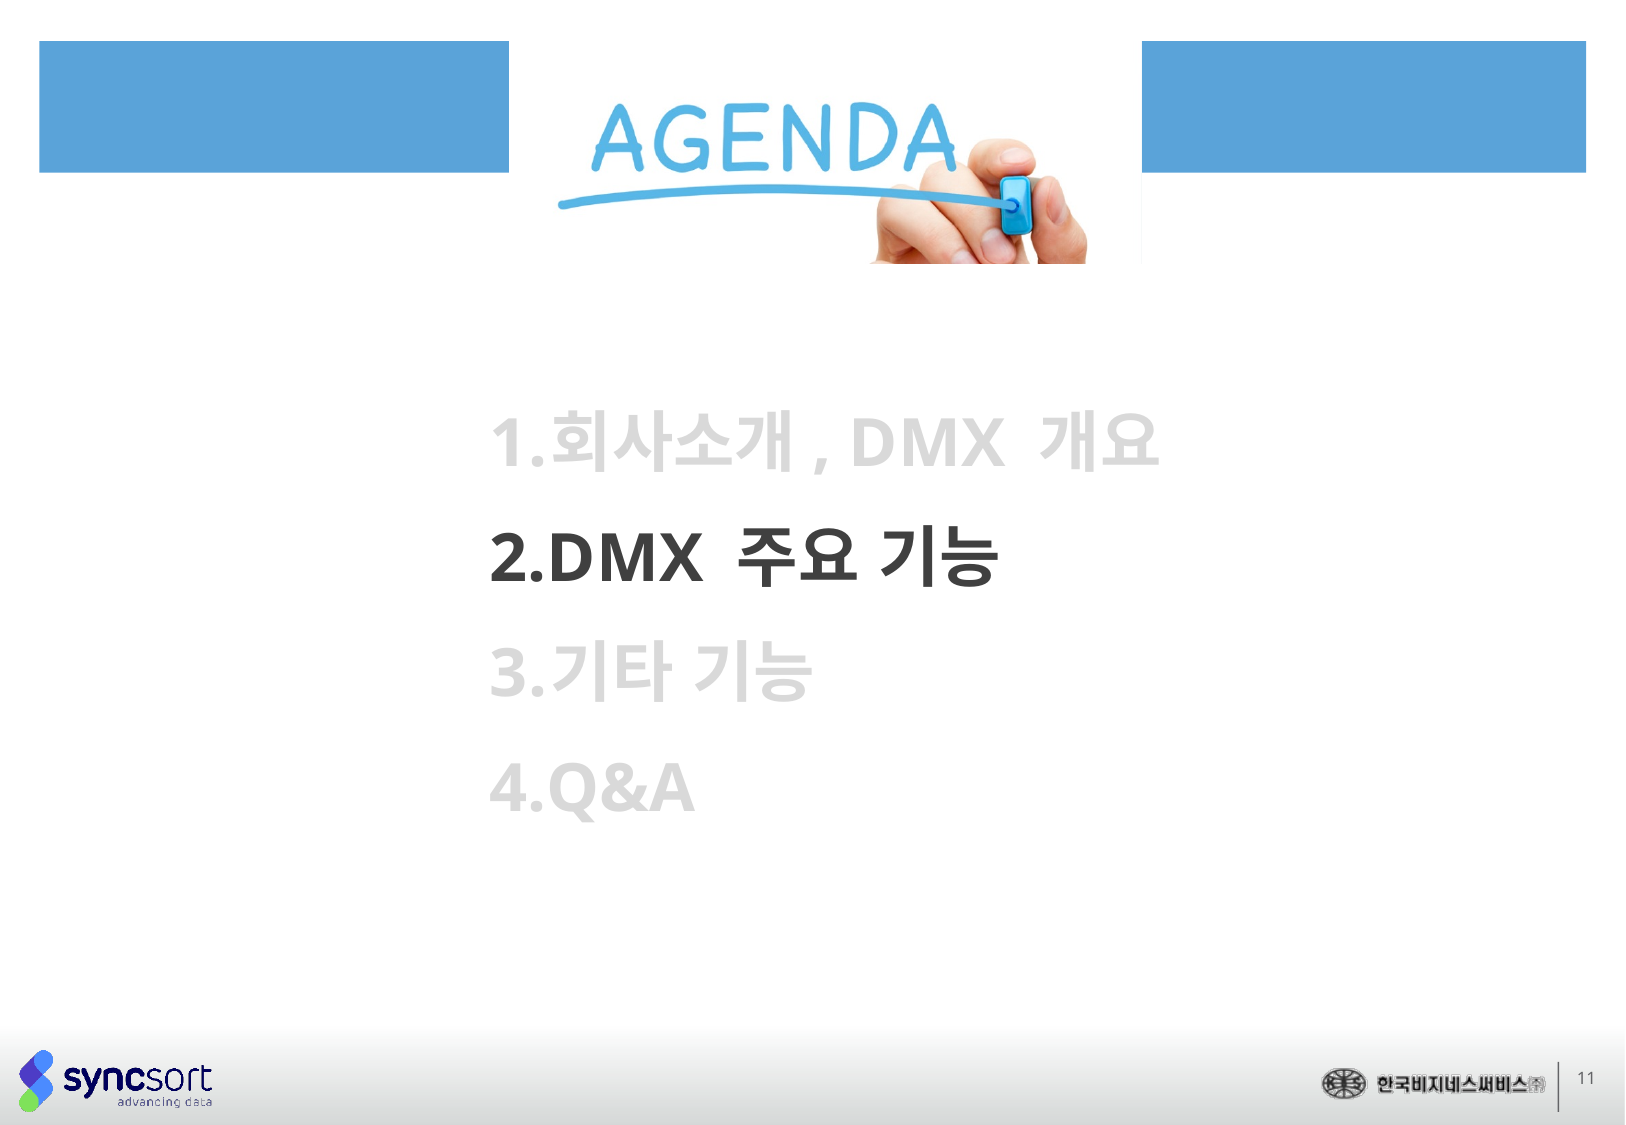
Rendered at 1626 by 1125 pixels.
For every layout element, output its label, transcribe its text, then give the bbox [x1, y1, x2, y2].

text_box 회사소개, DMX 개요 DMX 주요 기능 기타 기능 Q&A [474, 392, 1177, 833]
picture [0, 1024, 1625, 1125]
picture [509, 41, 1142, 264]
text_box 누구나 쉽게 사용 (Ease of Use) [249, 164, 1375, 277]
